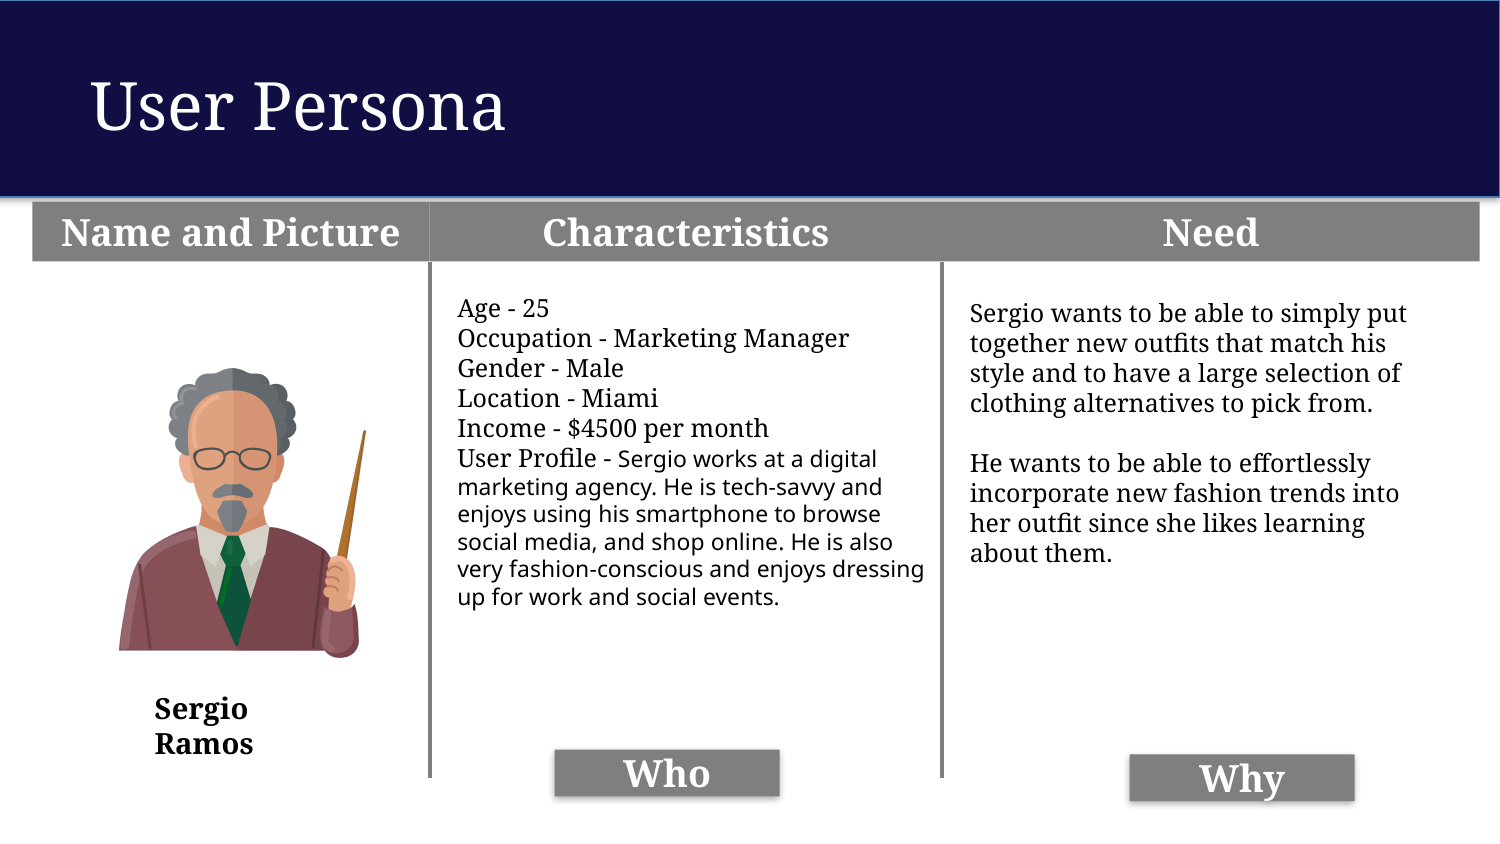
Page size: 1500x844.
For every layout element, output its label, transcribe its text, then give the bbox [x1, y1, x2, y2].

text_box Sergio Ramos [139, 683, 365, 768]
title User Persona [75, 33, 1425, 175]
text_box Sergio wants to be able to simply put together new outfits that match his style and to have a large selection of clothing alternatives to pick from. He wants to be able to effortlessly incorporate new fashion trends into her outfit since she likes learning about them. [954, 290, 1455, 575]
text_box Need [942, 201, 1480, 262]
picture [118, 368, 366, 658]
text_box Name and Picture [32, 201, 429, 262]
text_box Characteristics [429, 201, 942, 262]
text_box Who [554, 749, 780, 797]
text_box Why [1129, 754, 1355, 802]
text_box Age - 25 Occupation - Marketing Manager Gender - Male Location - Miami Income - $4500 per month User Profile - Sergio works at a digital marketing agency. He is tech-savvy and enjoys using his smartphone to browse social media, and shop online. He is also very fashion-conscious and enjoys dressing up for work and social events. [442, 285, 937, 618]
